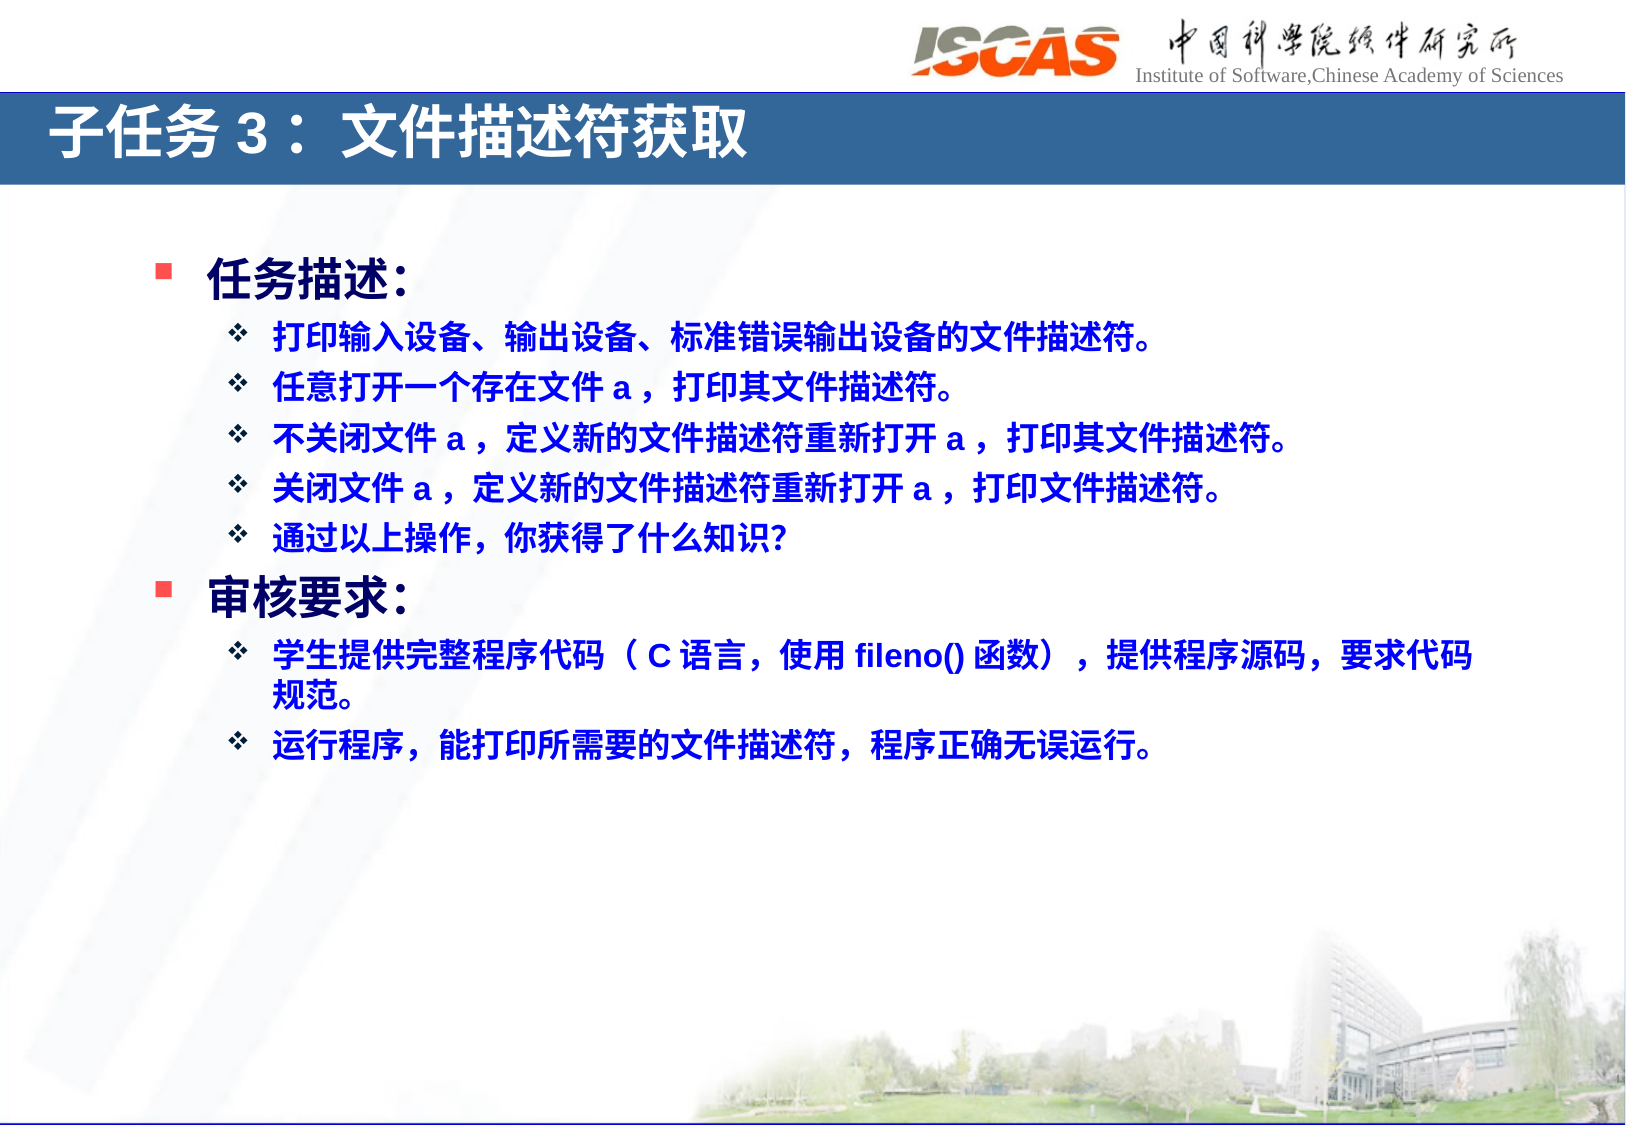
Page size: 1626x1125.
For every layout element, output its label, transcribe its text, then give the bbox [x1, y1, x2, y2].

text_box 子任务3：文件描述符获取 [0, 93, 1625, 185]
picture [907, 18, 1132, 87]
text_box 任务描述： 打印输入设备、输出设备、标准错误输出设备的文件描述符。 任意打开一个存在文件a，打印其文件描述符。 不关闭文件a，定义新的文件描述符重新打开a，打印其文件描述符。 关闭文件a，定义新的文件描述符重新打开a，打印文件描述符。 通过以上操作，你获得了什么知识？ 审核要求： 学生提供完整程序代码（C语言，使用fileno()函数），提供程序源码，要求代码规范。 运行程序，能打印所需要的文件描述符，程序正确无误运行。 [136, 243, 1489, 1000]
picture [0, 92, 1626, 1125]
picture [1166, 15, 1519, 71]
